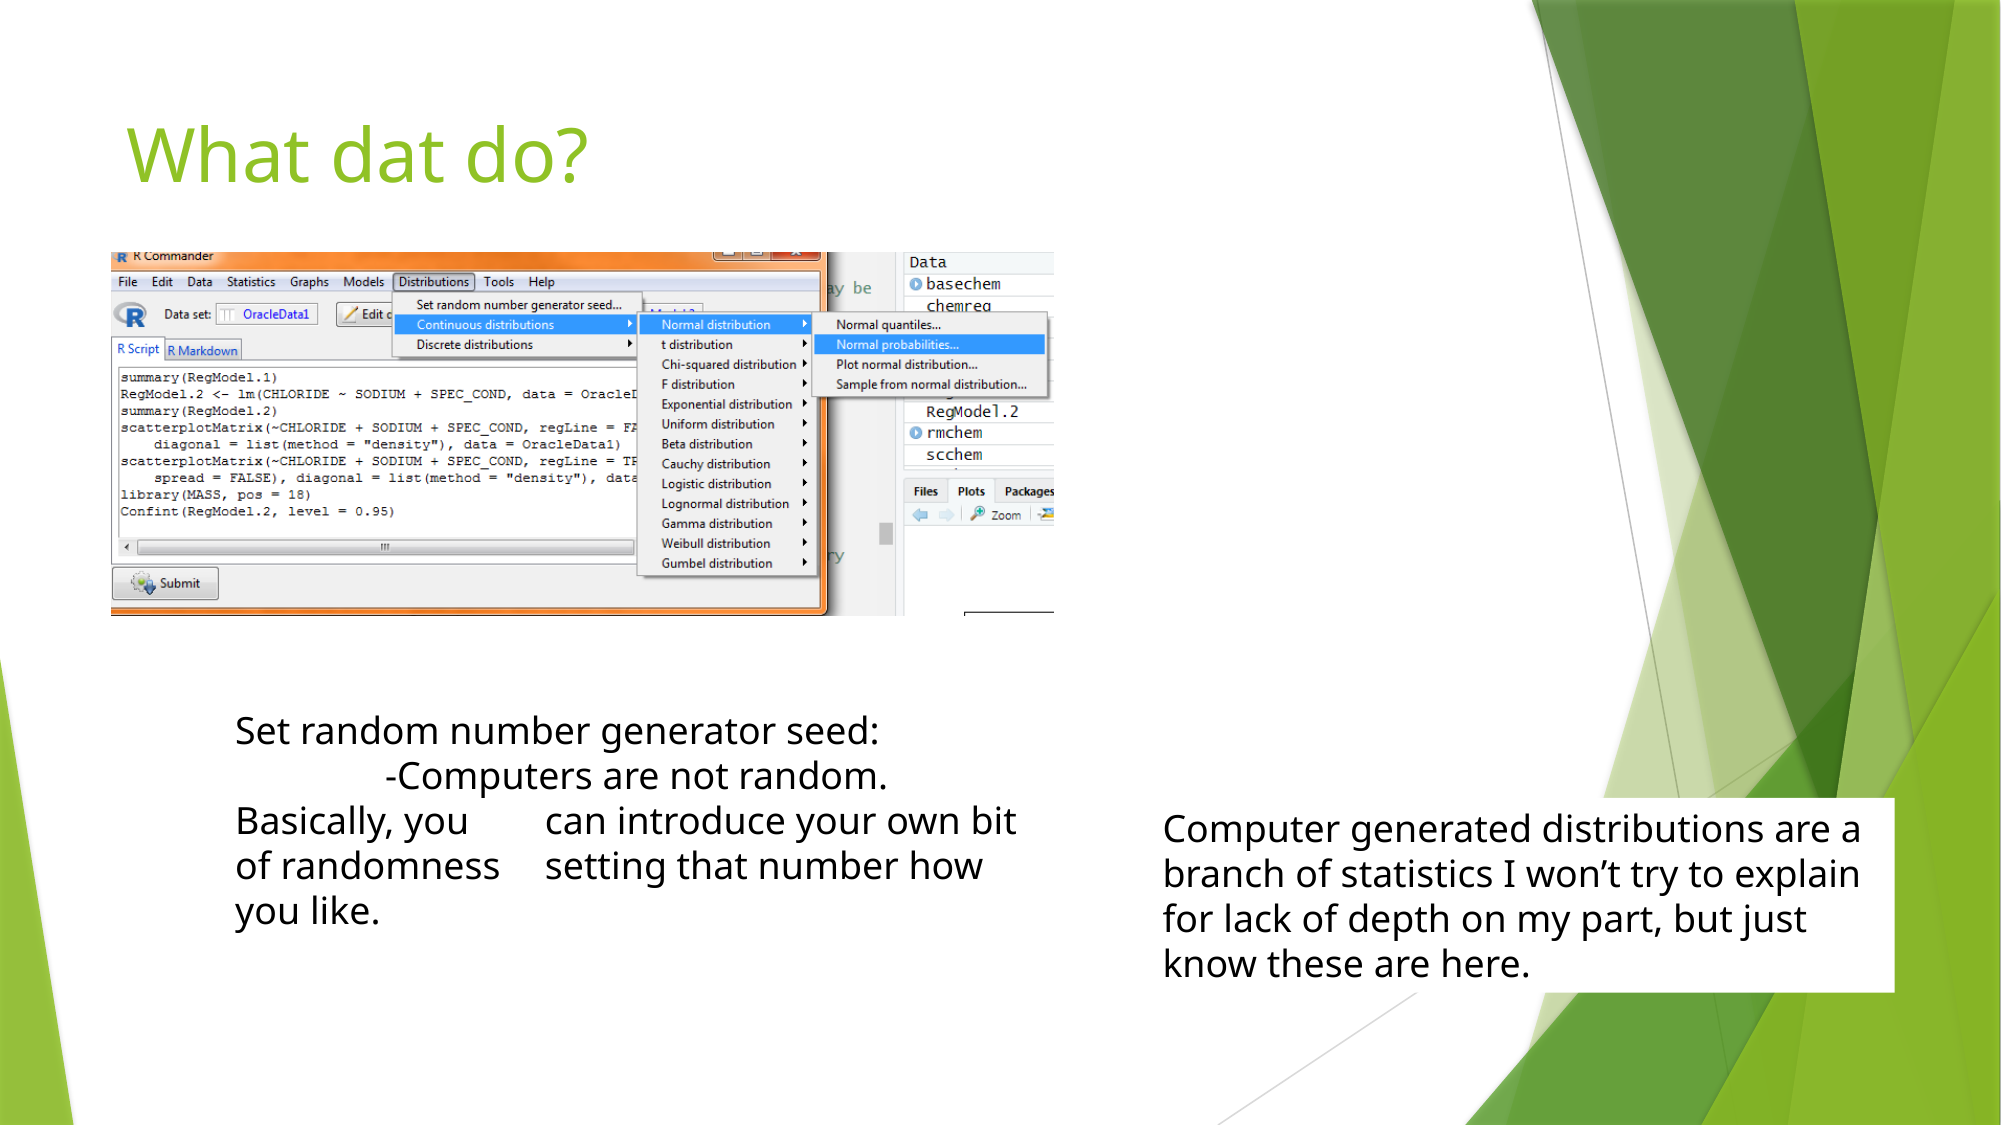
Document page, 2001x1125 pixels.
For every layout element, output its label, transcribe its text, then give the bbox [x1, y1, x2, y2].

text_box Computer generated distributions are a branch of statistics I won’t try to explain for lack of depth on my part, but just know these are here. [1147, 797, 1895, 993]
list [110, 252, 1055, 616]
title What dat do? [111, 99, 1522, 317]
text_box Set random number generator seed: -Computers are not random. Basically, you can introduce your own bit of randomness setting that number how you like. [220, 699, 1067, 940]
